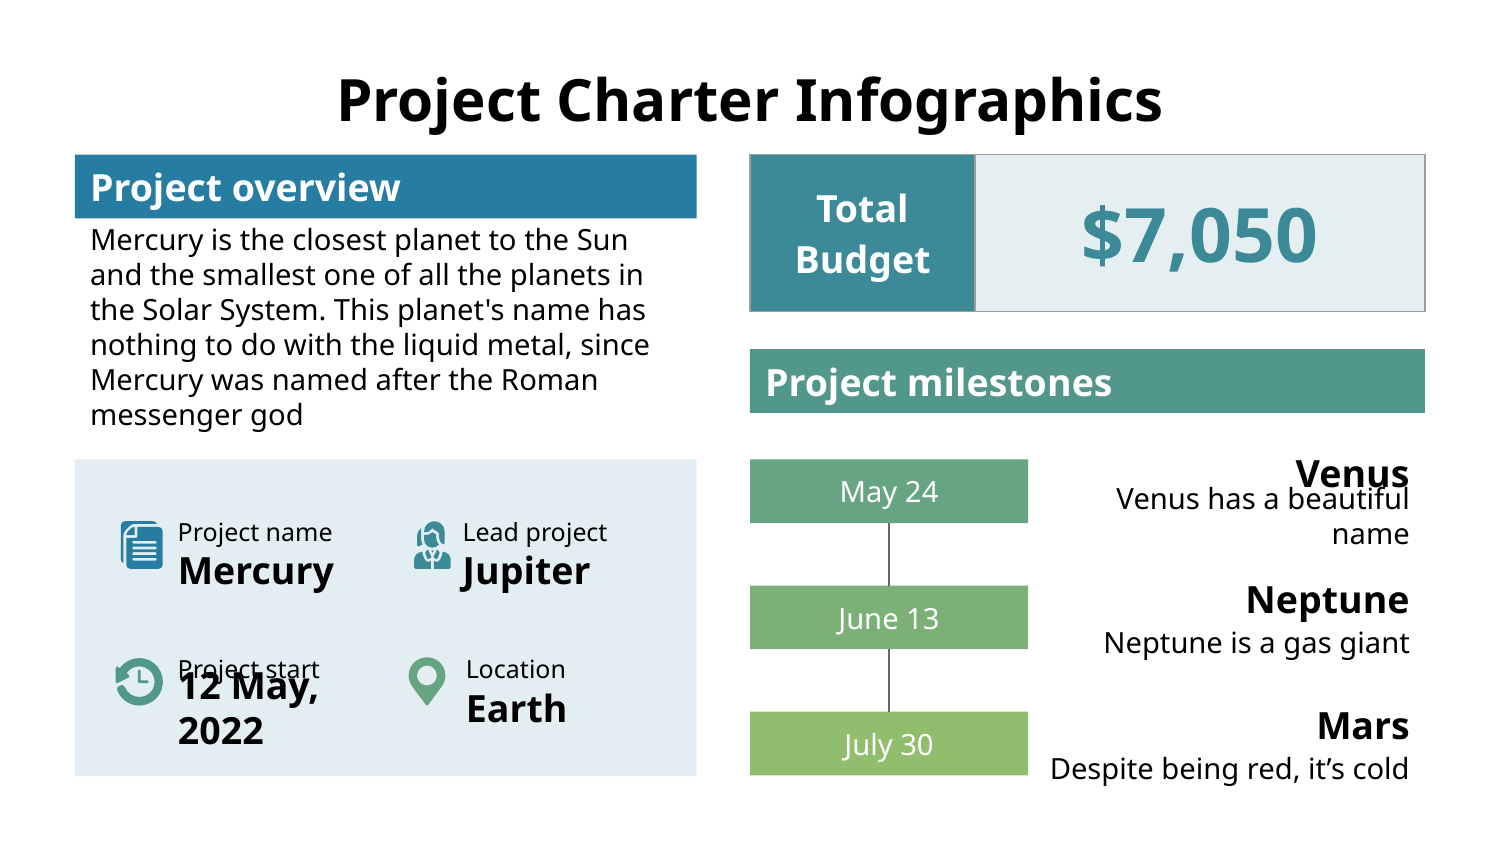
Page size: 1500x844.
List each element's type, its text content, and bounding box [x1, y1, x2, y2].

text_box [74, 154, 697, 434]
text_box [414, 657, 445, 706]
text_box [115, 657, 169, 706]
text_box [413, 521, 451, 570]
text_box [749, 579, 1426, 666]
title Project Charter Infographics [75, 67, 1425, 129]
table_header Total Budget [751, 155, 974, 311]
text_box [162, 511, 409, 589]
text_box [447, 511, 694, 589]
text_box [162, 649, 409, 727]
text_box Project milestones [749, 349, 1425, 413]
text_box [749, 705, 1426, 792]
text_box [450, 649, 697, 727]
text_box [120, 521, 163, 570]
text_box [74, 459, 697, 777]
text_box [749, 452, 1426, 540]
table_header $7,050 [976, 155, 1424, 311]
